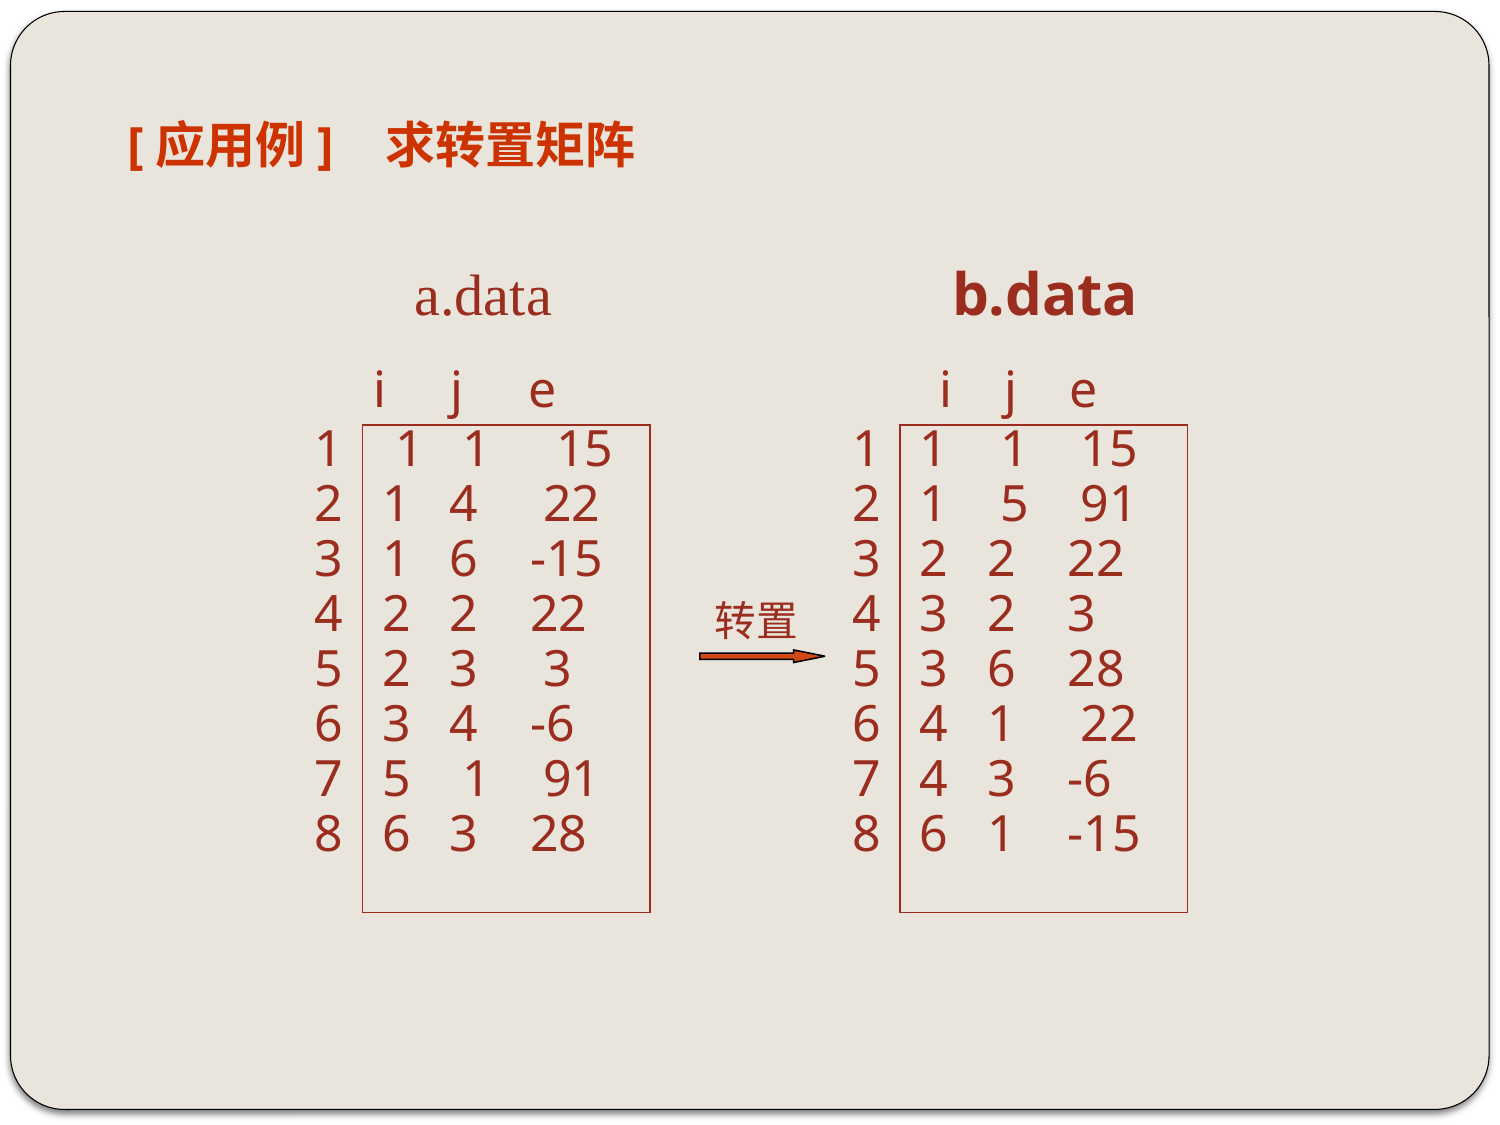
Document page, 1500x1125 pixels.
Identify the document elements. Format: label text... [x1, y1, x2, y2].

text_box i j e 1 1 1 15 2 1 4 22 3 1 6 -15 4 2 2 22 5 2 3 3 6 3 4 -6 7 5 1 91 8 6 3 28 [299, 349, 688, 865]
text_box a.data [399, 249, 613, 335]
text_box [699, 653, 826, 663]
text_box [362, 425, 650, 913]
text_box i j e 1 1 1 15 2 1 5 91 3 2 2 22 4 3 2 3 5 3 6 28 6 4 1 22 7 4 3 -6 8 6 1 -15 [837, 349, 1213, 865]
text_box 转置 [699, 587, 837, 653]
text_box [899, 425, 1188, 913]
text_box b.data [937, 249, 1188, 335]
text_box [应用例] 求转置矩阵 [112, 99, 1388, 188]
